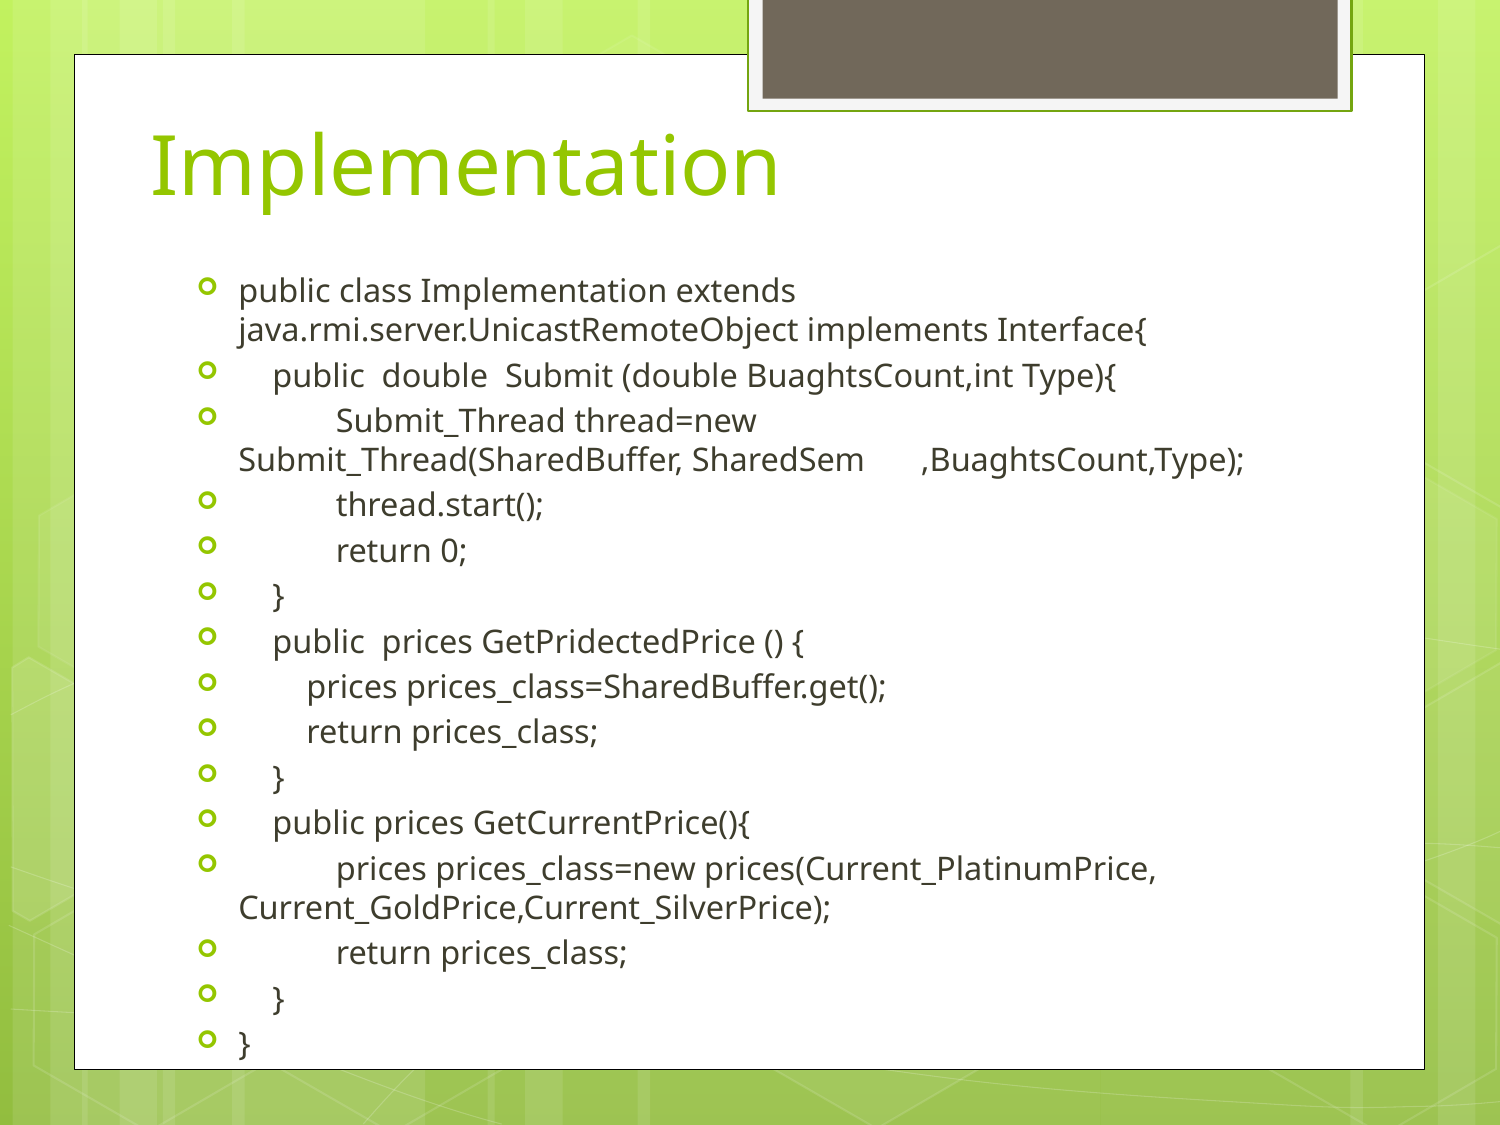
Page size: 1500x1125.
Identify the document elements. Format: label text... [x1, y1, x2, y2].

title Implementation [135, 54, 1289, 220]
list public class Implementation extends java.rmi.server.UnicastRemoteObject implements Interface{ public double Submit (double BuaghtsCount,int Type){ Submit_Thread thread=new Submit_Thread(SharedBuffer, SharedSem ,BuaghtsCount,Type); thread.start(); return 0; } public prices GetPridectedPrice () { prices prices_class=SharedBuffer.get(); return prices_class; } public prices GetCurrentPrice(){ prices prices_class=new prices(Current_PlatinumPrice, Current_GoldPrice,Current_SilverPrice); return prices_class; } } [171, 262, 1283, 1071]
